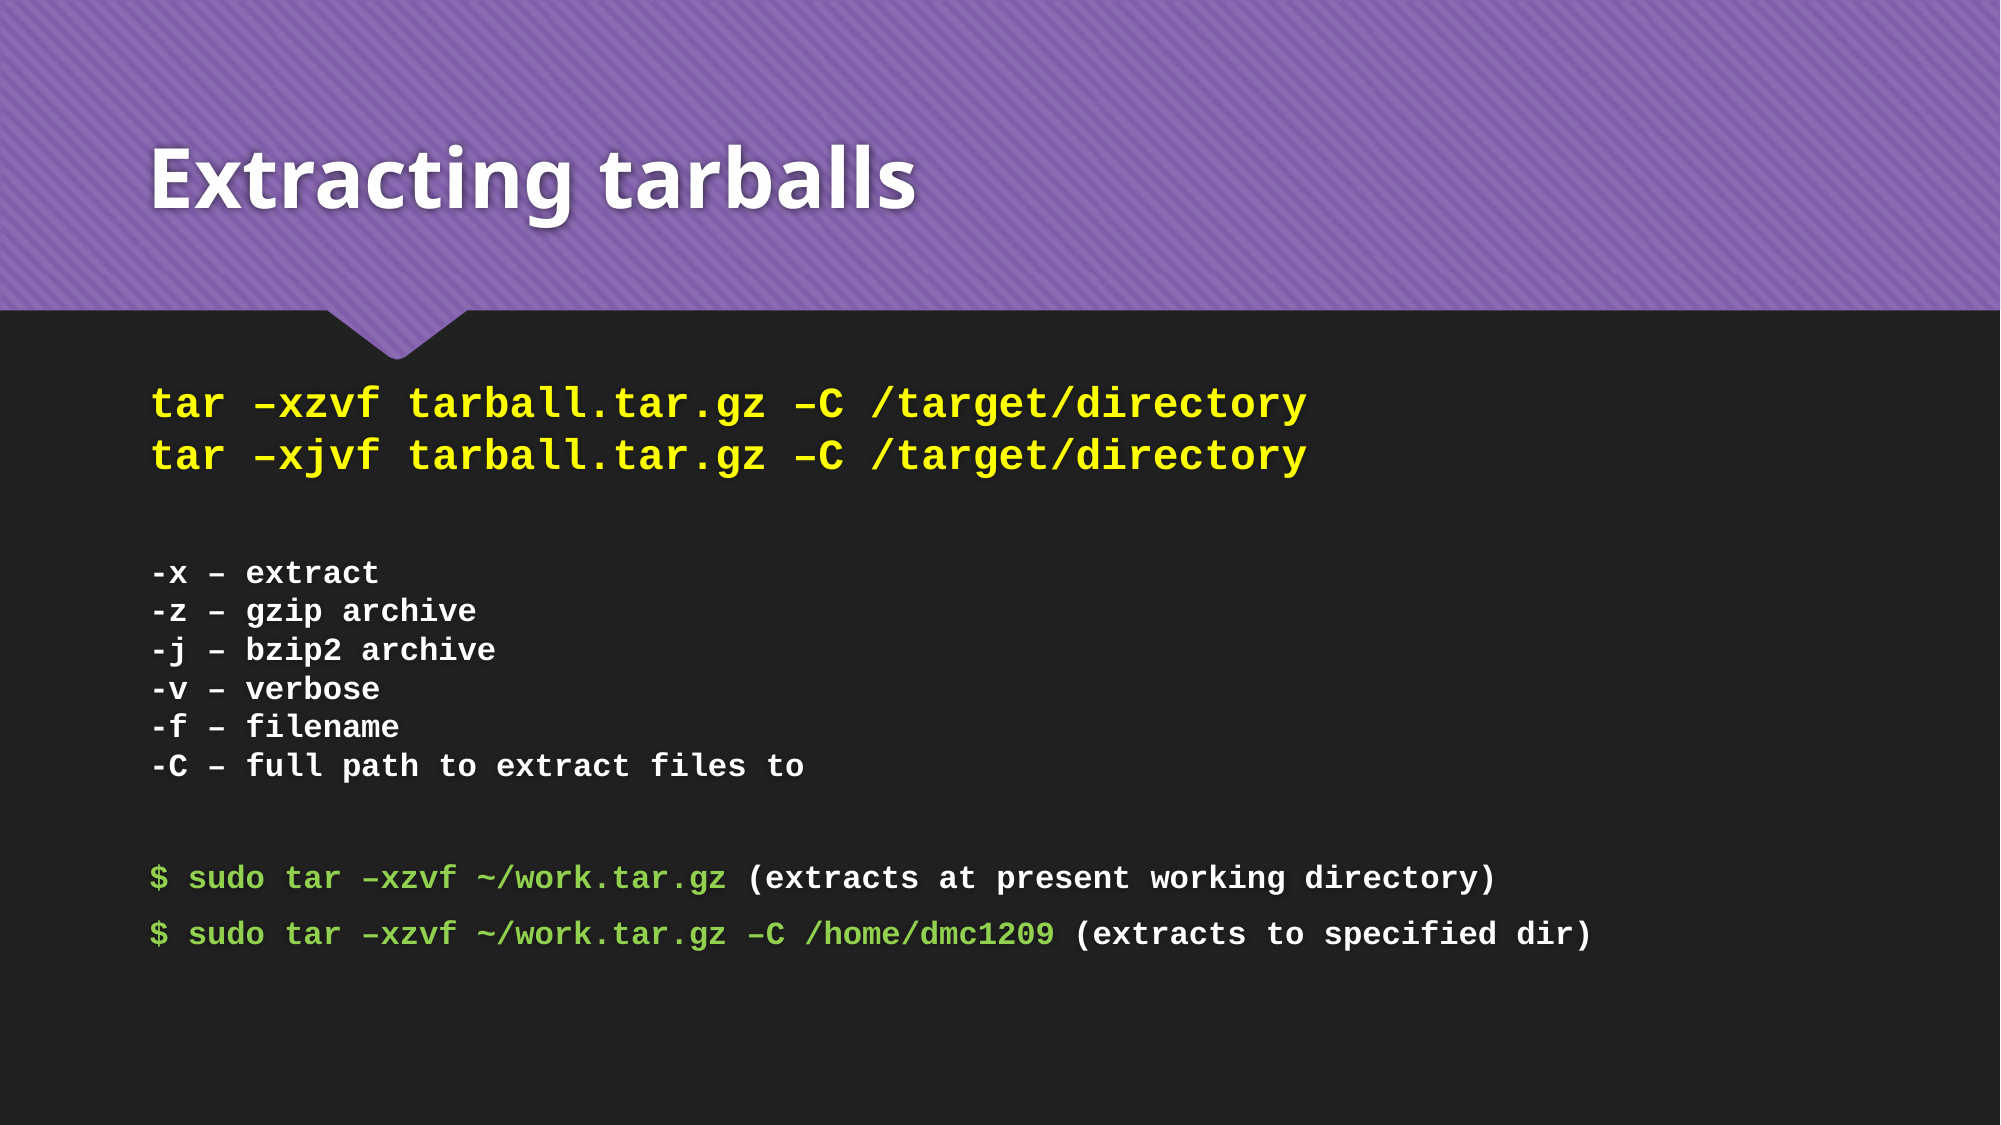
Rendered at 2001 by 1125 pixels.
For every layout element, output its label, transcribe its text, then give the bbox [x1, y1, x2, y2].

title Extracting tarballs [132, 73, 1868, 233]
list tar –xzvf tarball.tar.gz –C /target/directory tar –xjvf tarball.tar.gz –C /target/directory -x – extract -z – gzip archive -j – bzip2 archive -v – verbose -f – filename -C – full path to extract files to $ sudo tar –xzvf ~/work.tar.gz (extracts at present working directory) $ sudo tar –xzvf ~/work.tar.gz –C /home/dmc1209 (extracts to specified dir) [134, 364, 1866, 962]
